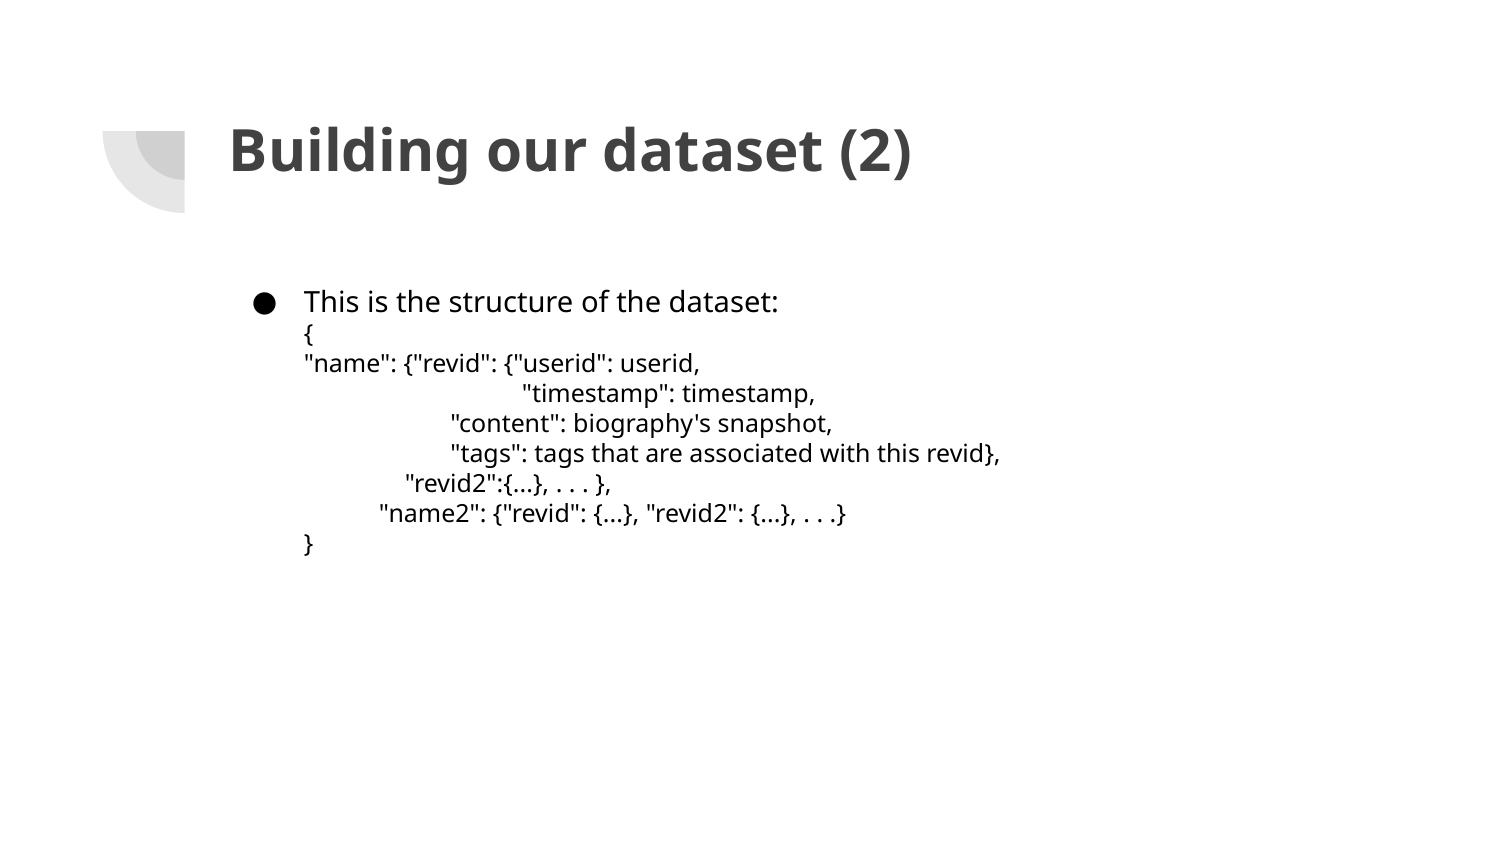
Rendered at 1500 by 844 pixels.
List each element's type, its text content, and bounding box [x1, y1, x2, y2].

title Building our dataset (2) [213, 98, 1368, 200]
text_box This is the structure of the dataset: { "name": {"revid": {"userid": userid, "timestamp": timestamp, "content": biography's snapshot, "tags": tags that are associated with this revid}, "revid2":{...}, . . . }, "name2": {"revid": {...}, "revid2": {...}, . . .} } [213, 267, 1368, 573]
